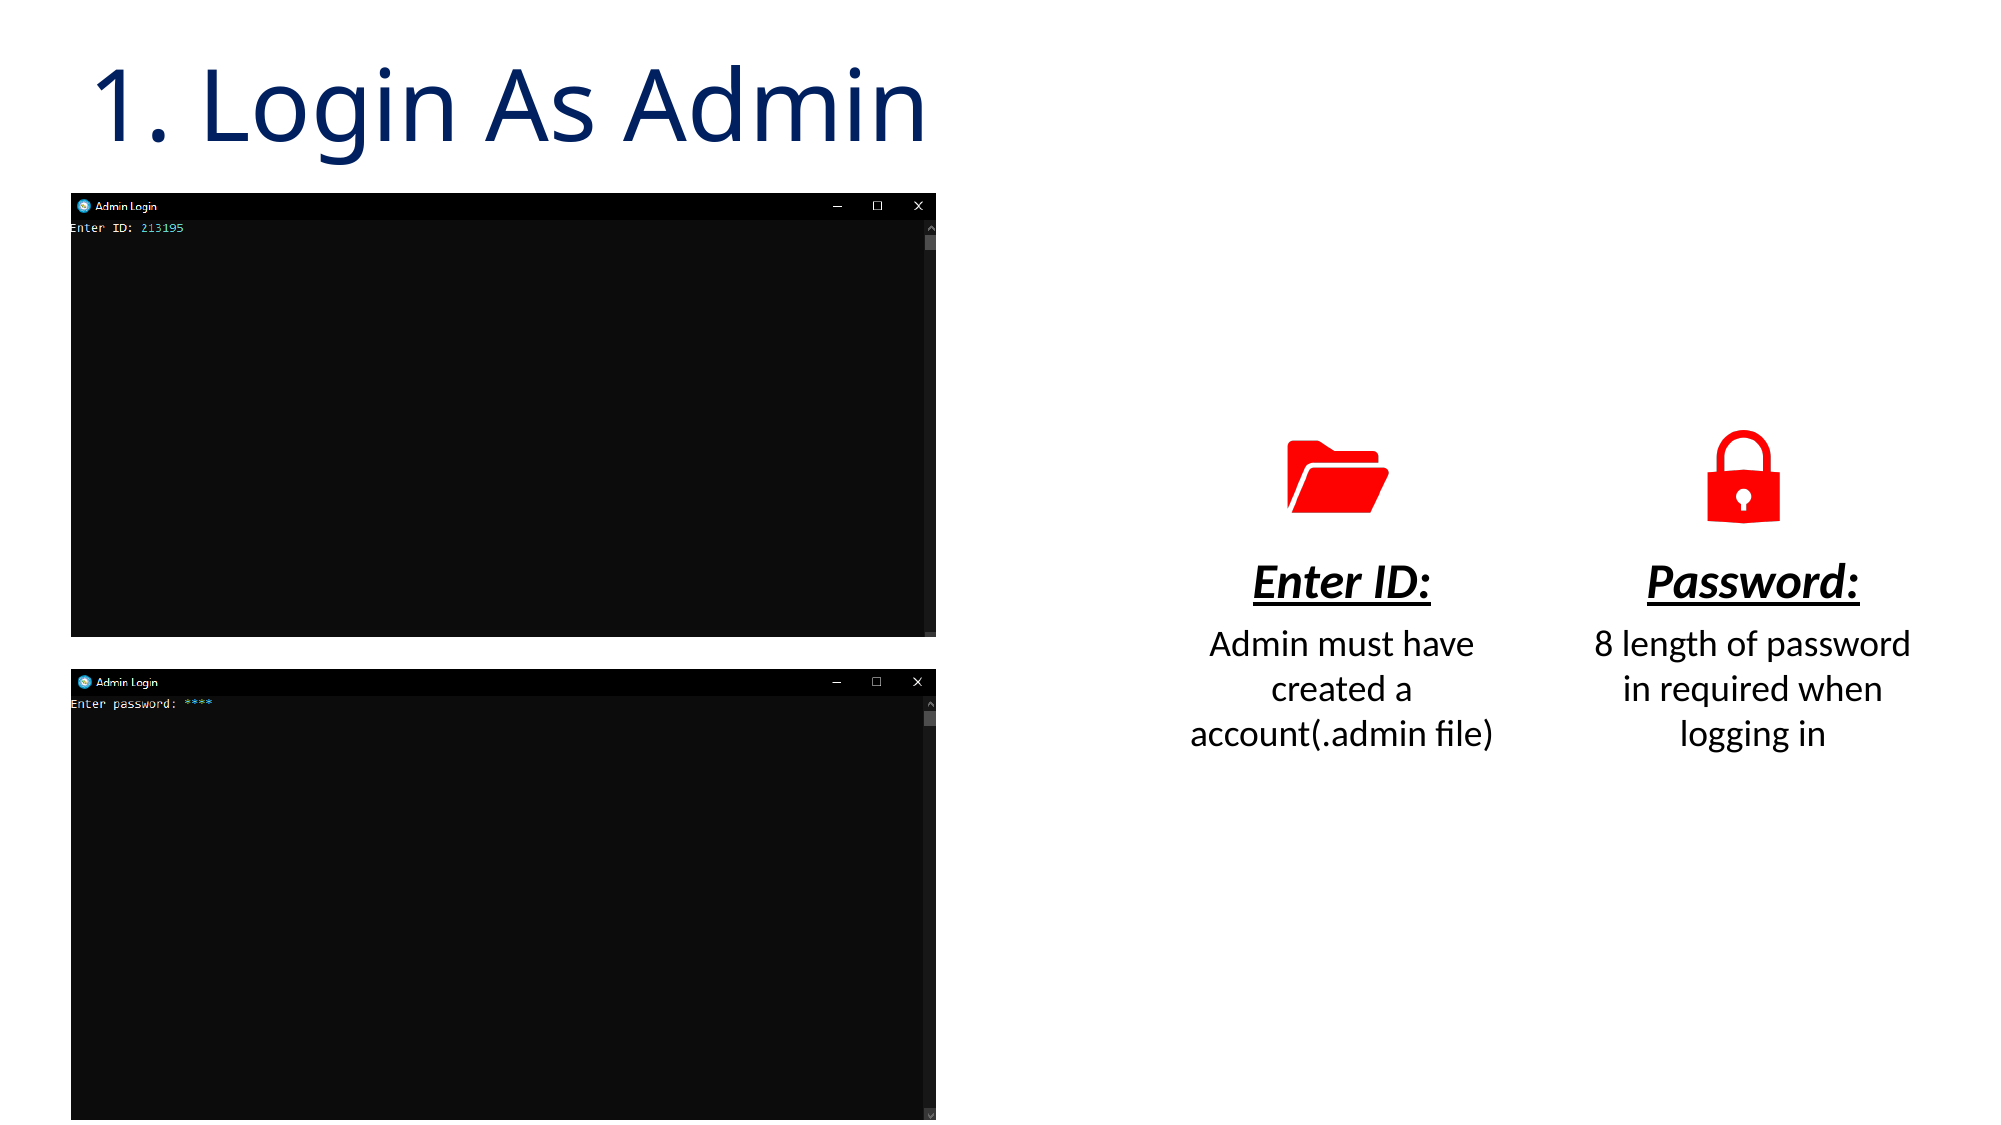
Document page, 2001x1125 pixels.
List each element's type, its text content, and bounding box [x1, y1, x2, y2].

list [71, 193, 936, 637]
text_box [1166, 175, 1929, 1028]
picture [71, 669, 936, 1120]
title 1. Login As Admin [73, 0, 1799, 218]
